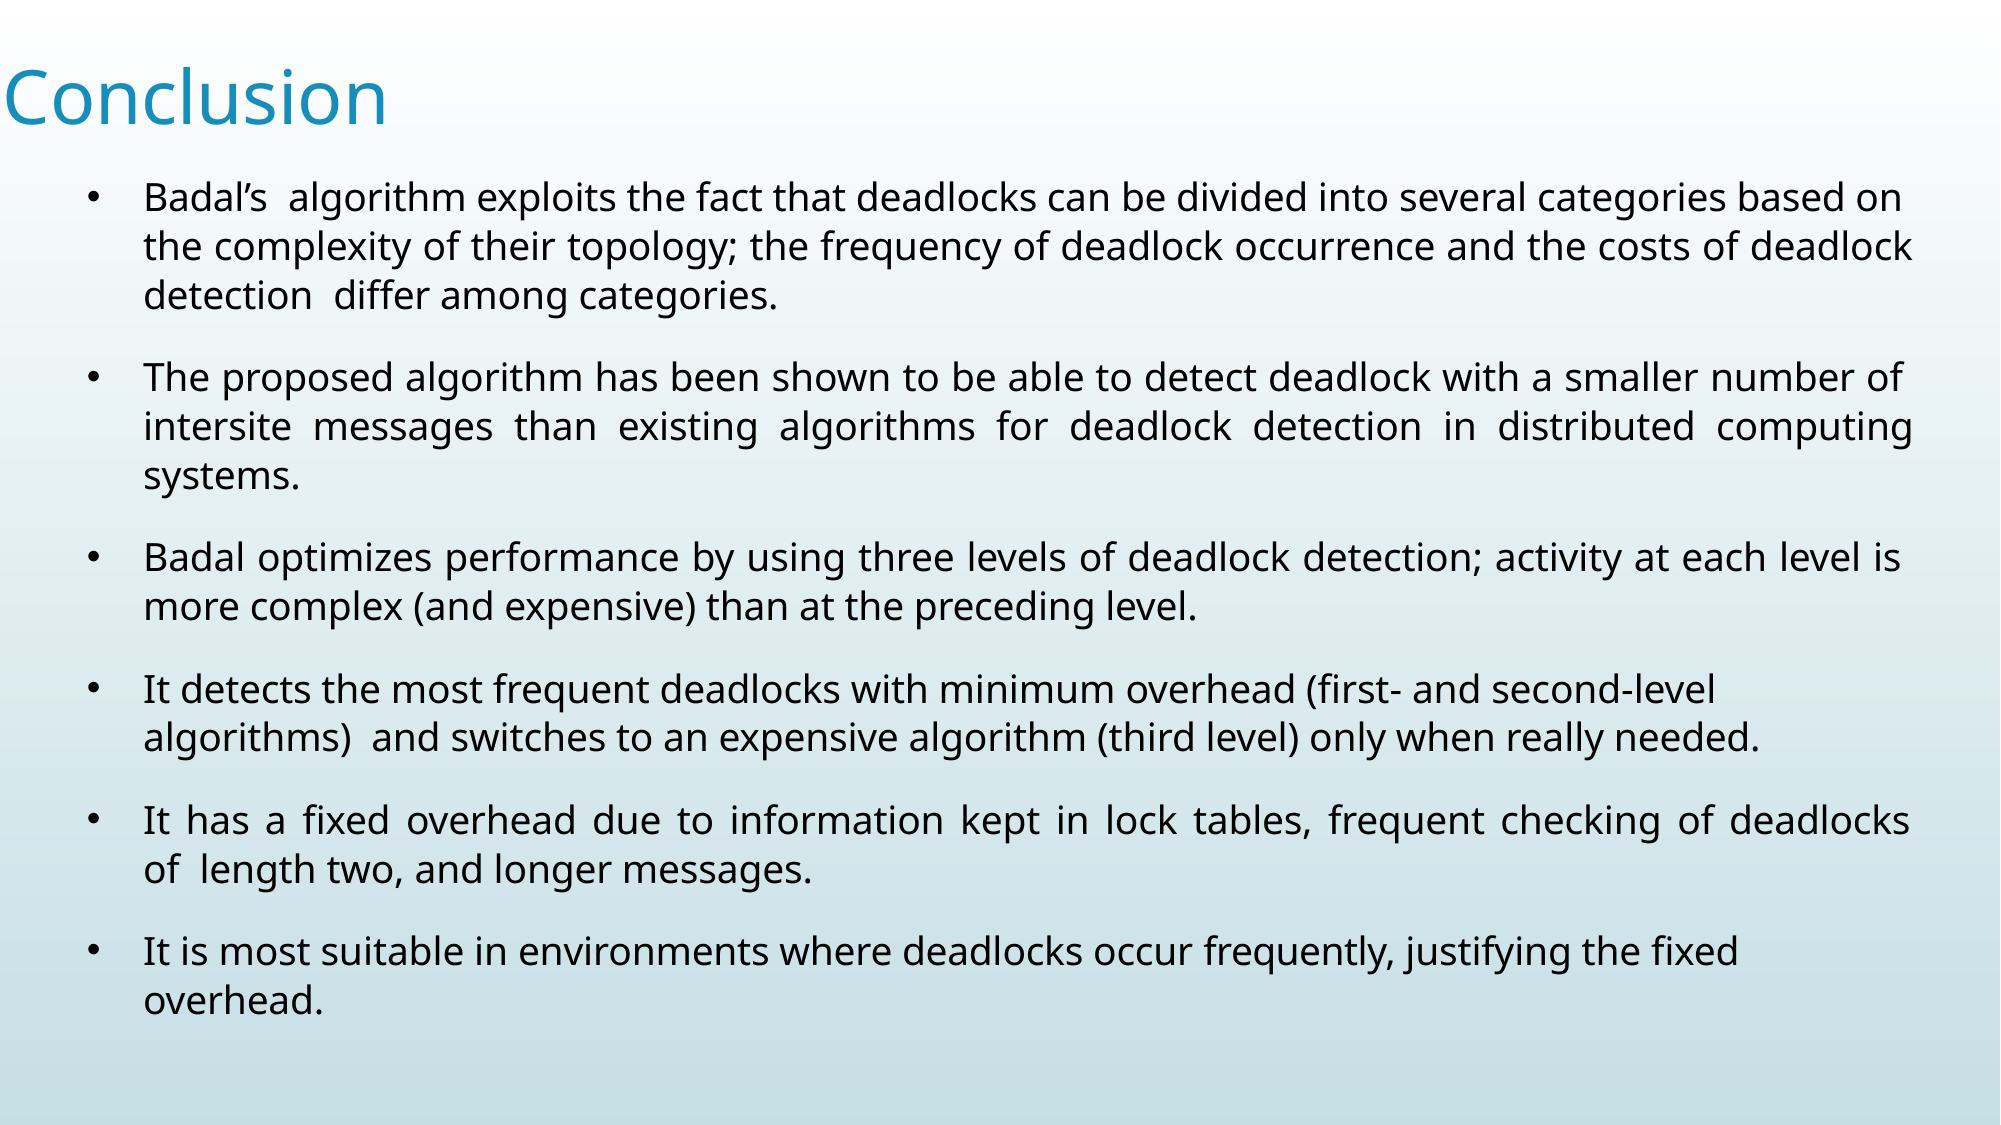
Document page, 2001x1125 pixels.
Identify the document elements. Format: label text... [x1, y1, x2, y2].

text_box Badal’s algorithm exploits the fact that deadlocks can be divided into several categories based on the complexity of their topology; the frequency of deadlock occurrence and the costs of deadlock detection differ among categories. The proposed algorithm has been shown to be able to detect deadlock with a smaller number of intersite messages than existing algorithms for deadlock detection in distributed computing systems. Badal optimizes performance by using three levels of deadlock detection; activity at each level is more complex (and expensive) than at the preceding level. It detects the most frequent deadlocks with minimum overhead (first- and second-level algorithms) and switches to an expensive algorithm (third level) only when really needed. It has a fixed overhead due to information kept in lock tables, frequent checking of deadlocks of length two, and longer messages. It is most suitable in environments where deadlocks occur frequently, justifying the fixed overhead. [84, 170, 1915, 1022]
title Conclusion [0, 46, 498, 238]
